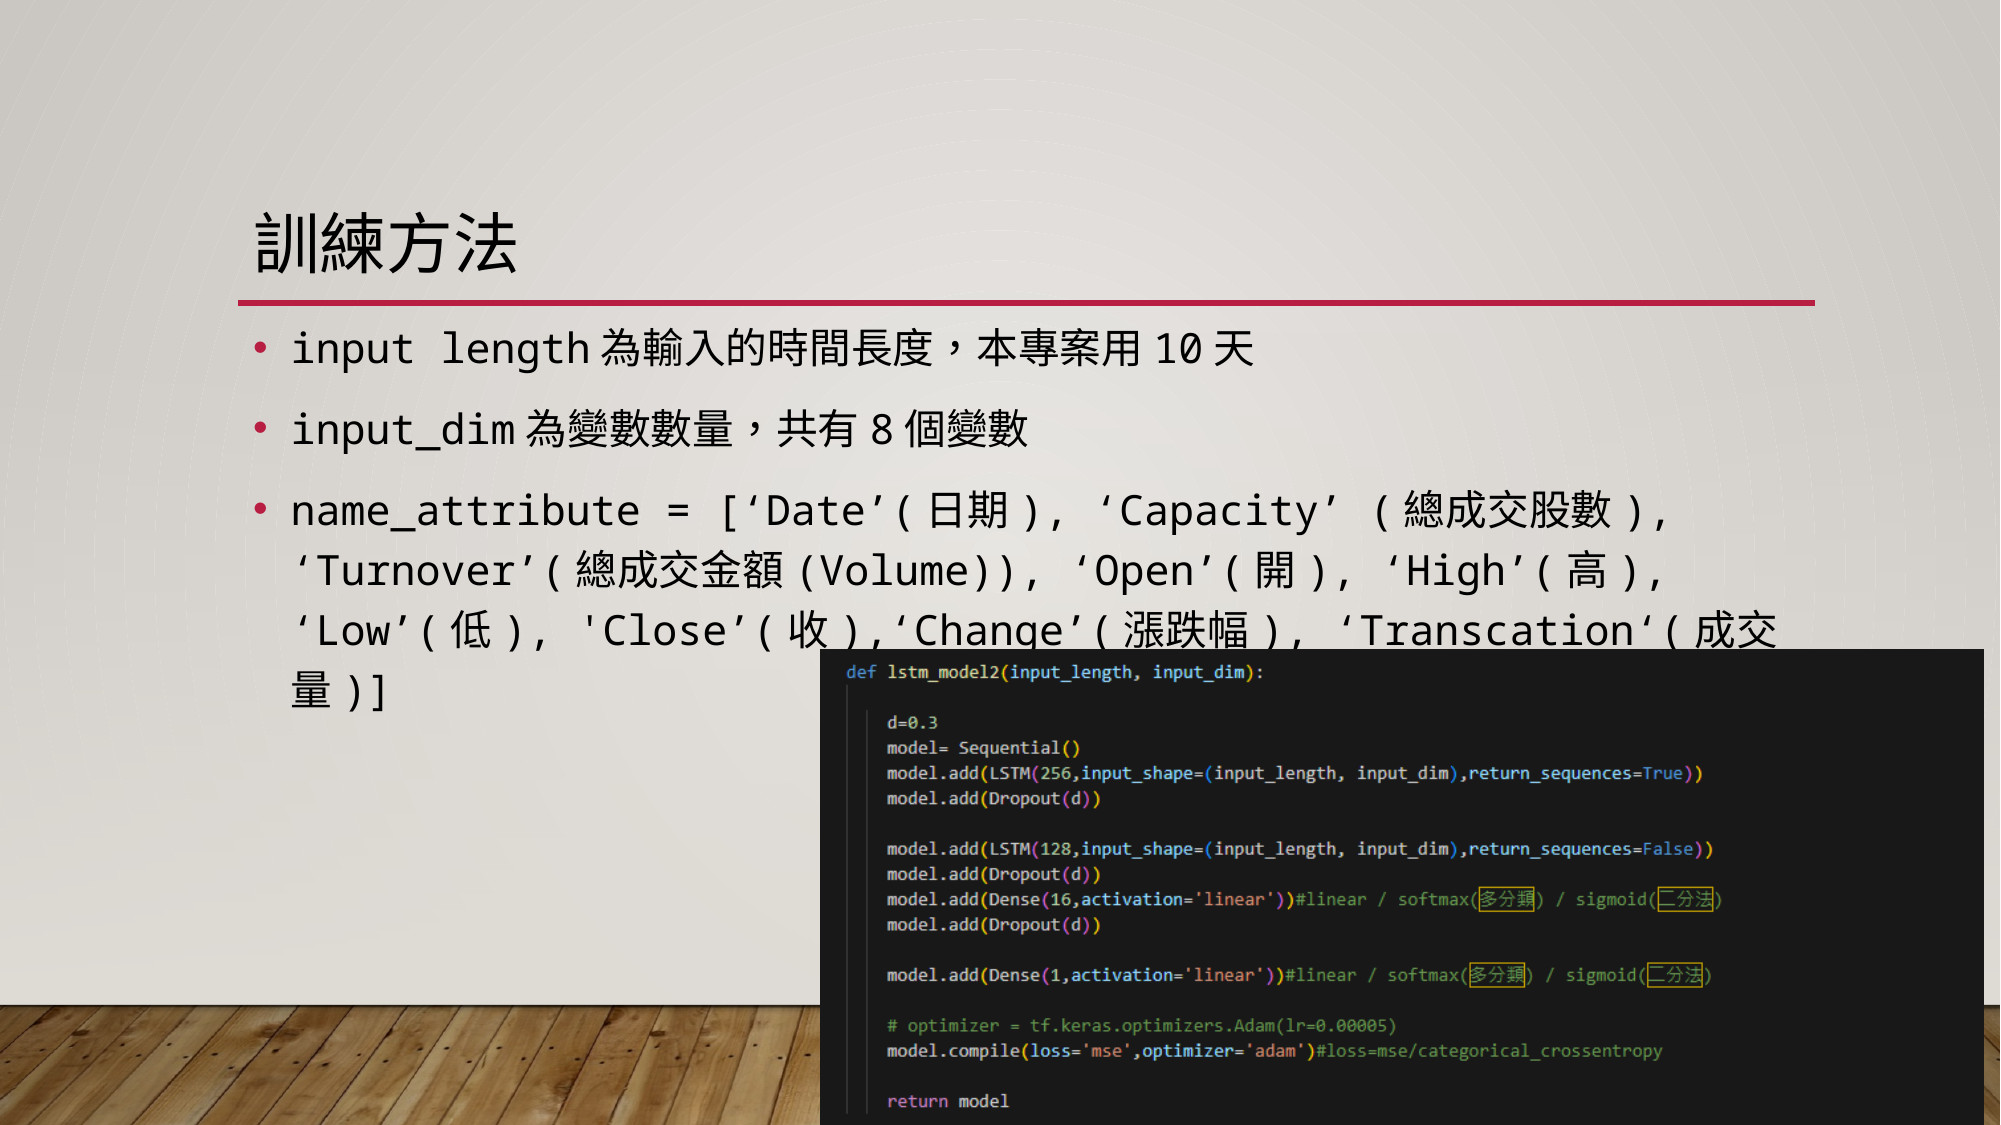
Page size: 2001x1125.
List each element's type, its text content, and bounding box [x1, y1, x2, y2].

title 訓練方法 [238, 131, 1814, 305]
picture [0, 649, 2000, 1125]
list input length為輸入的時間長度，本專案用10天 input_dim為變數數量，共有8個變數 name_attribute = [‘Date’(日期), ‘Capacity’ (總成交股數), ‘Turnover’(總成交金額(Volume)), ‘Open’(開), ‘High’(高), ‘Low’(低), 'Close’(收),‘Change’(漲跌幅), ‘Transcation‘(成交量)] [238, 305, 1814, 871]
